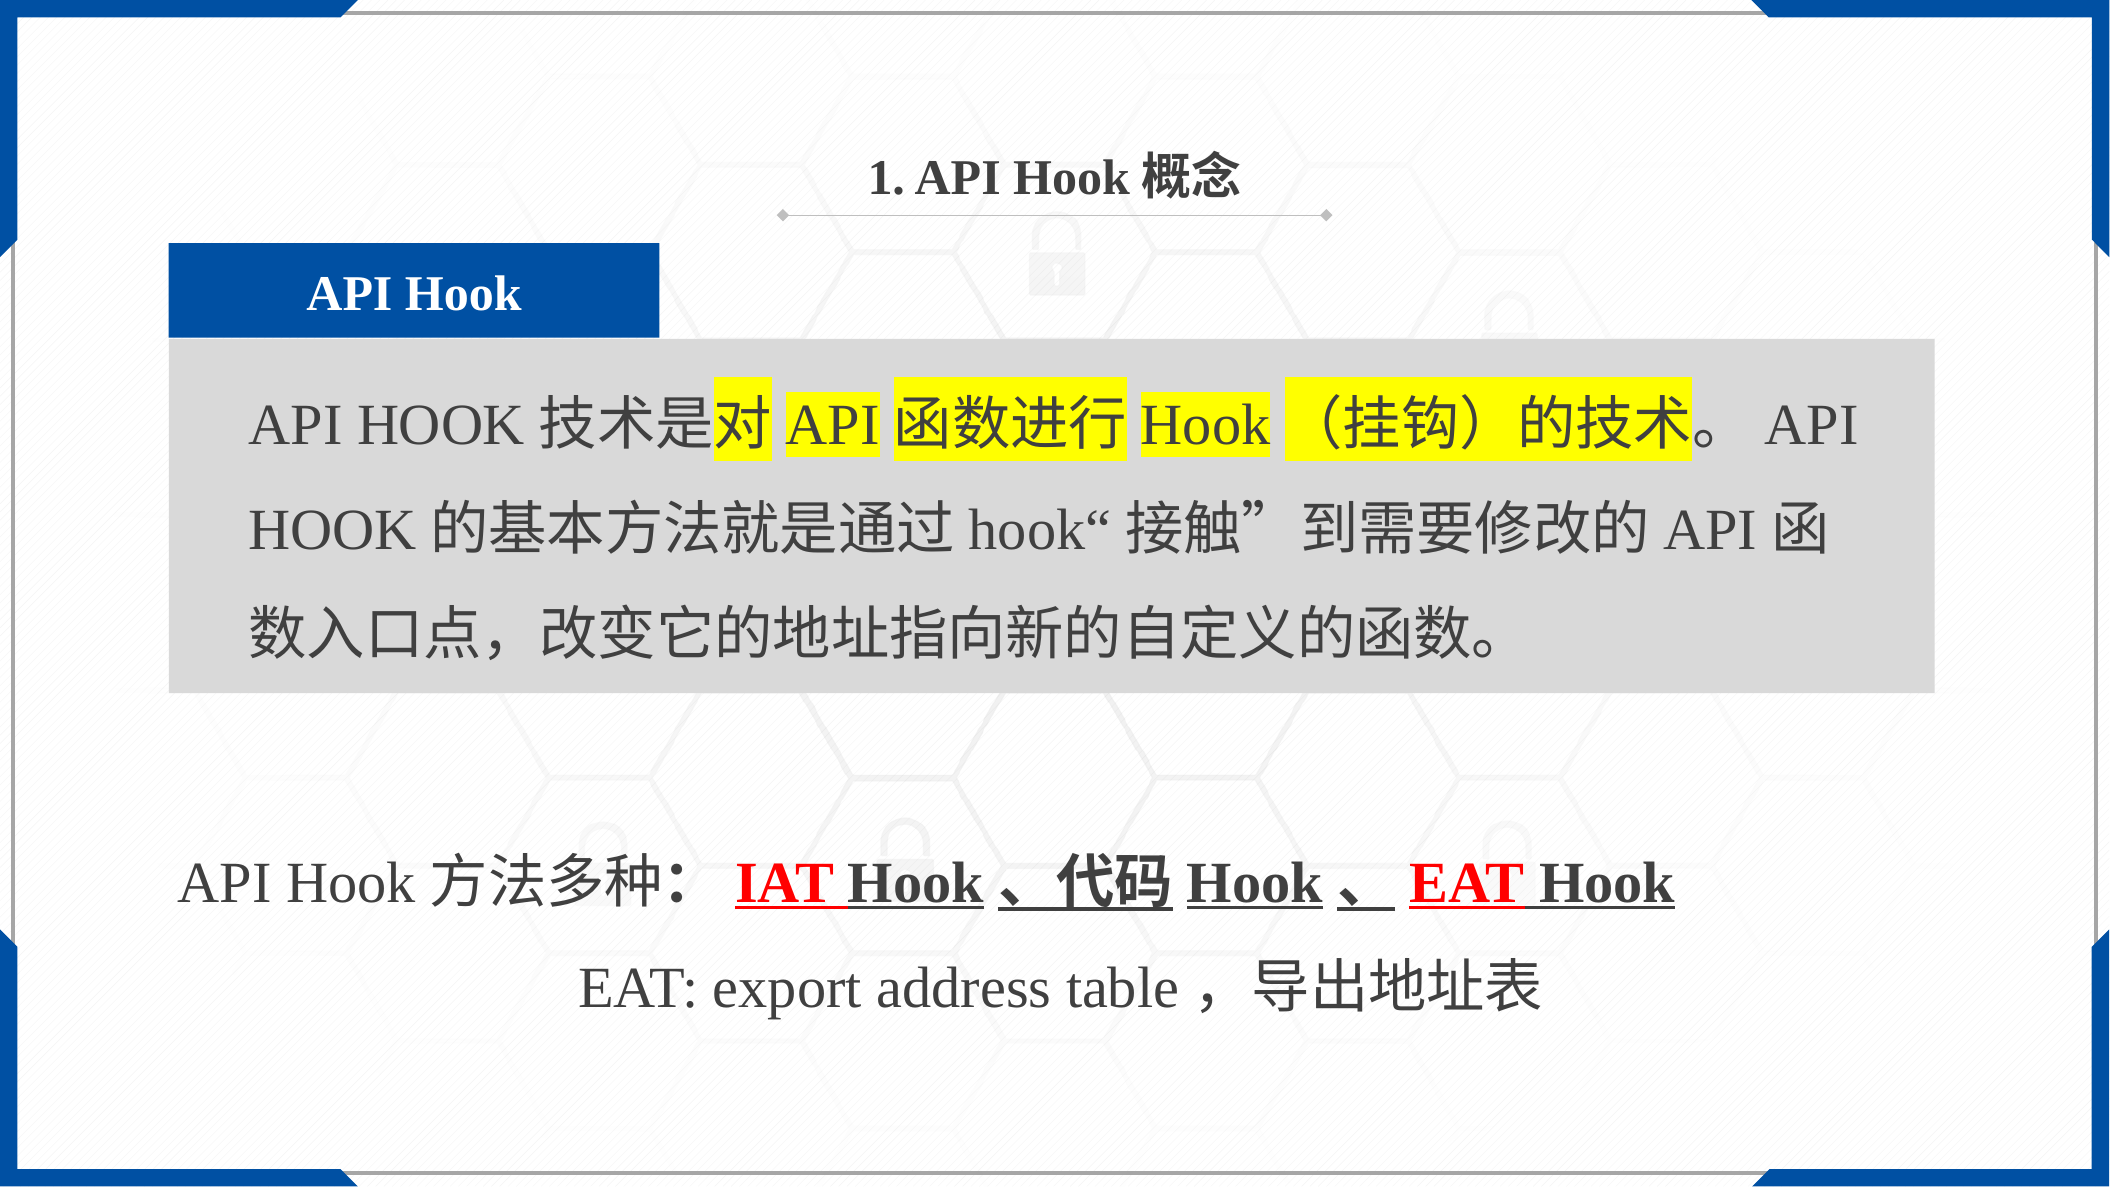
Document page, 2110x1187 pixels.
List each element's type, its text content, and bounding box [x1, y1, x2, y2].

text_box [168, 338, 1935, 694]
text_box API Hook方法多种：IAT Hook、代码Hook、EAT Hook EAT: export address table，导出地址表 [162, 802, 1959, 1027]
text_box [753, 137, 1356, 216]
picture [80, 0, 2029, 1187]
text_box API Hook [168, 243, 660, 338]
